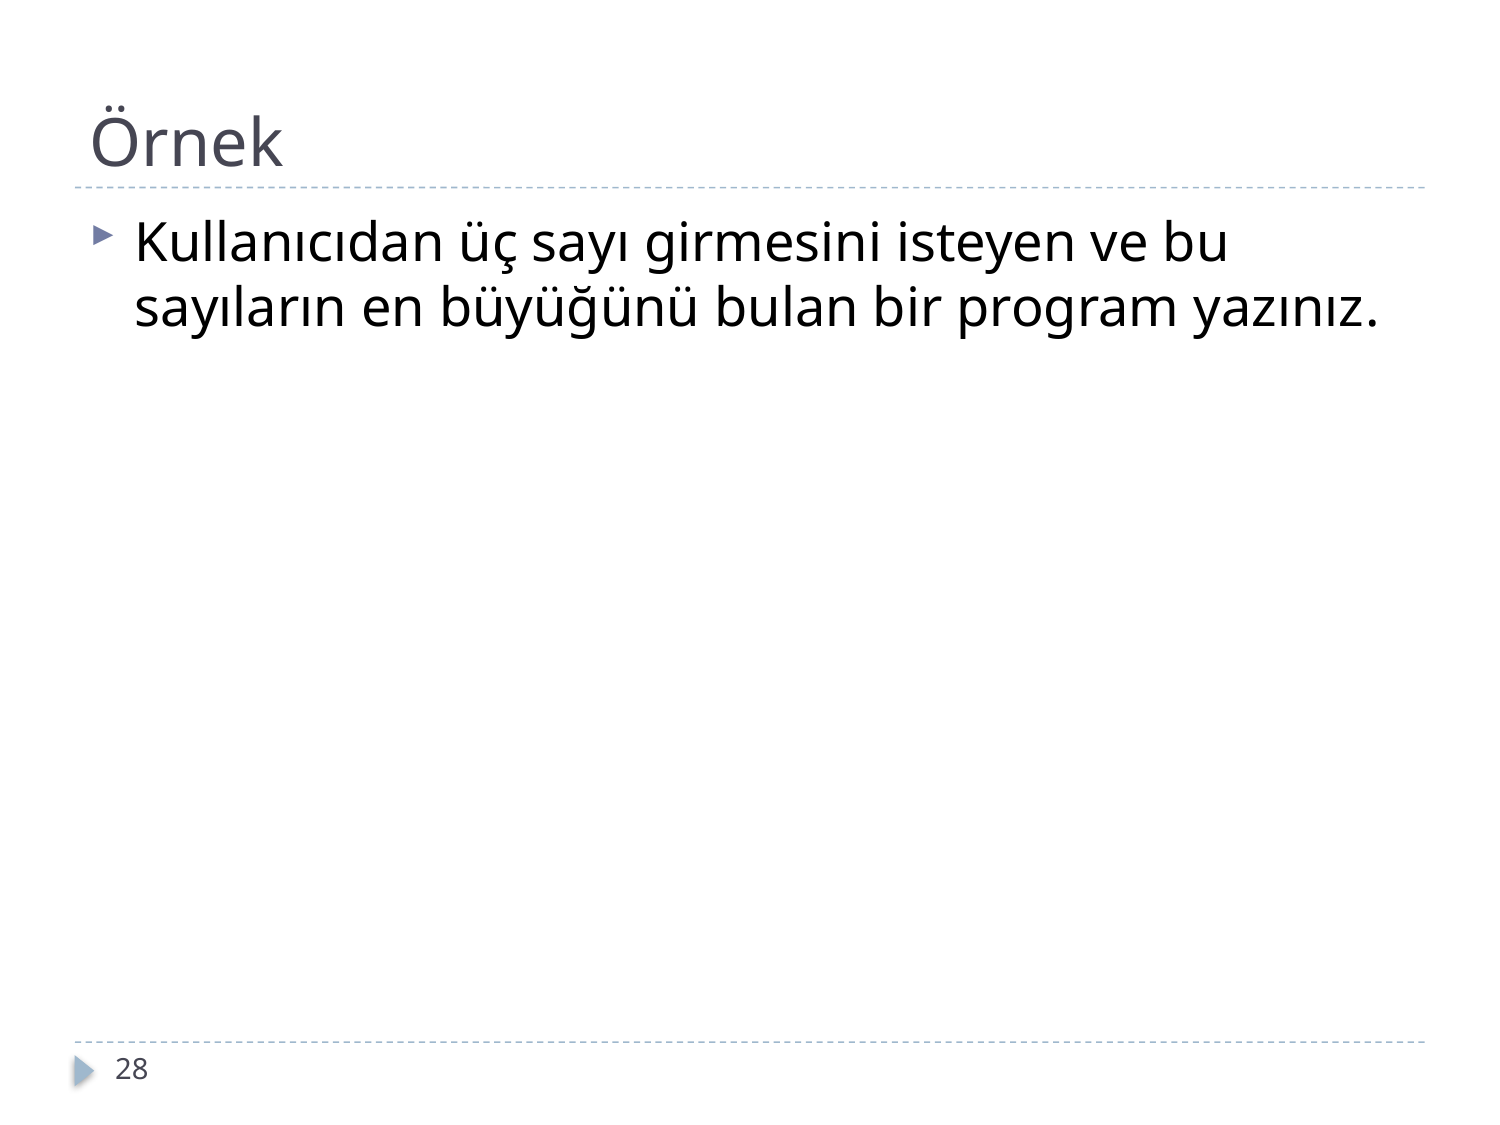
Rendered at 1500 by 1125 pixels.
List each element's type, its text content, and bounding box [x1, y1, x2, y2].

title Örnek [75, 24, 1425, 188]
slide_number 28 [100, 1042, 426, 1103]
list Kullanıcıdan üç sayı girmesini isteyen ve bu sayıların en büyüğünü bulan bir program yazınız. [75, 200, 1425, 1010]
